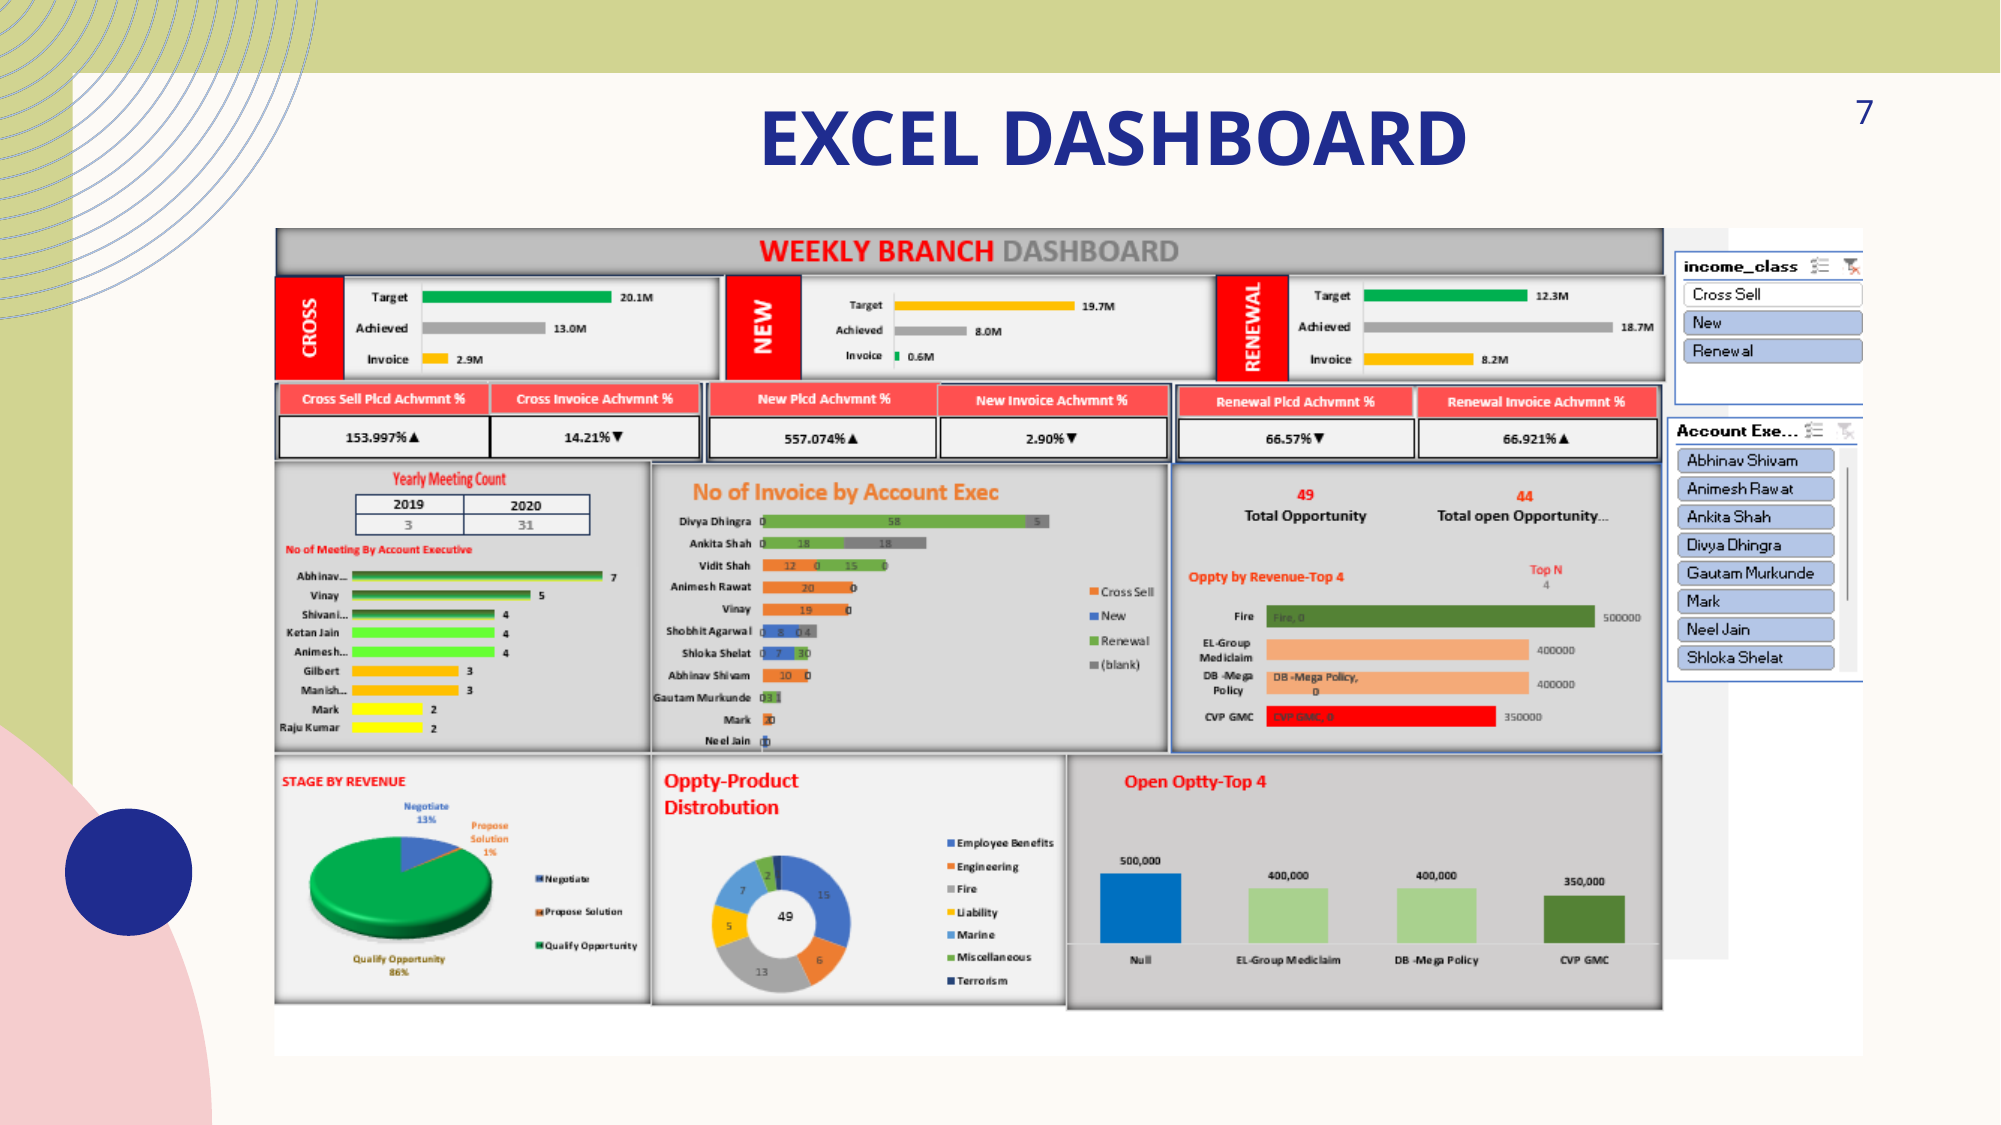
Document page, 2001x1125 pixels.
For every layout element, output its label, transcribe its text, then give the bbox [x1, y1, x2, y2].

title Excel dashboard [304, 78, 1925, 181]
picture [0, 0, 2001, 1125]
slide_number 7 [1712, 75, 1875, 153]
